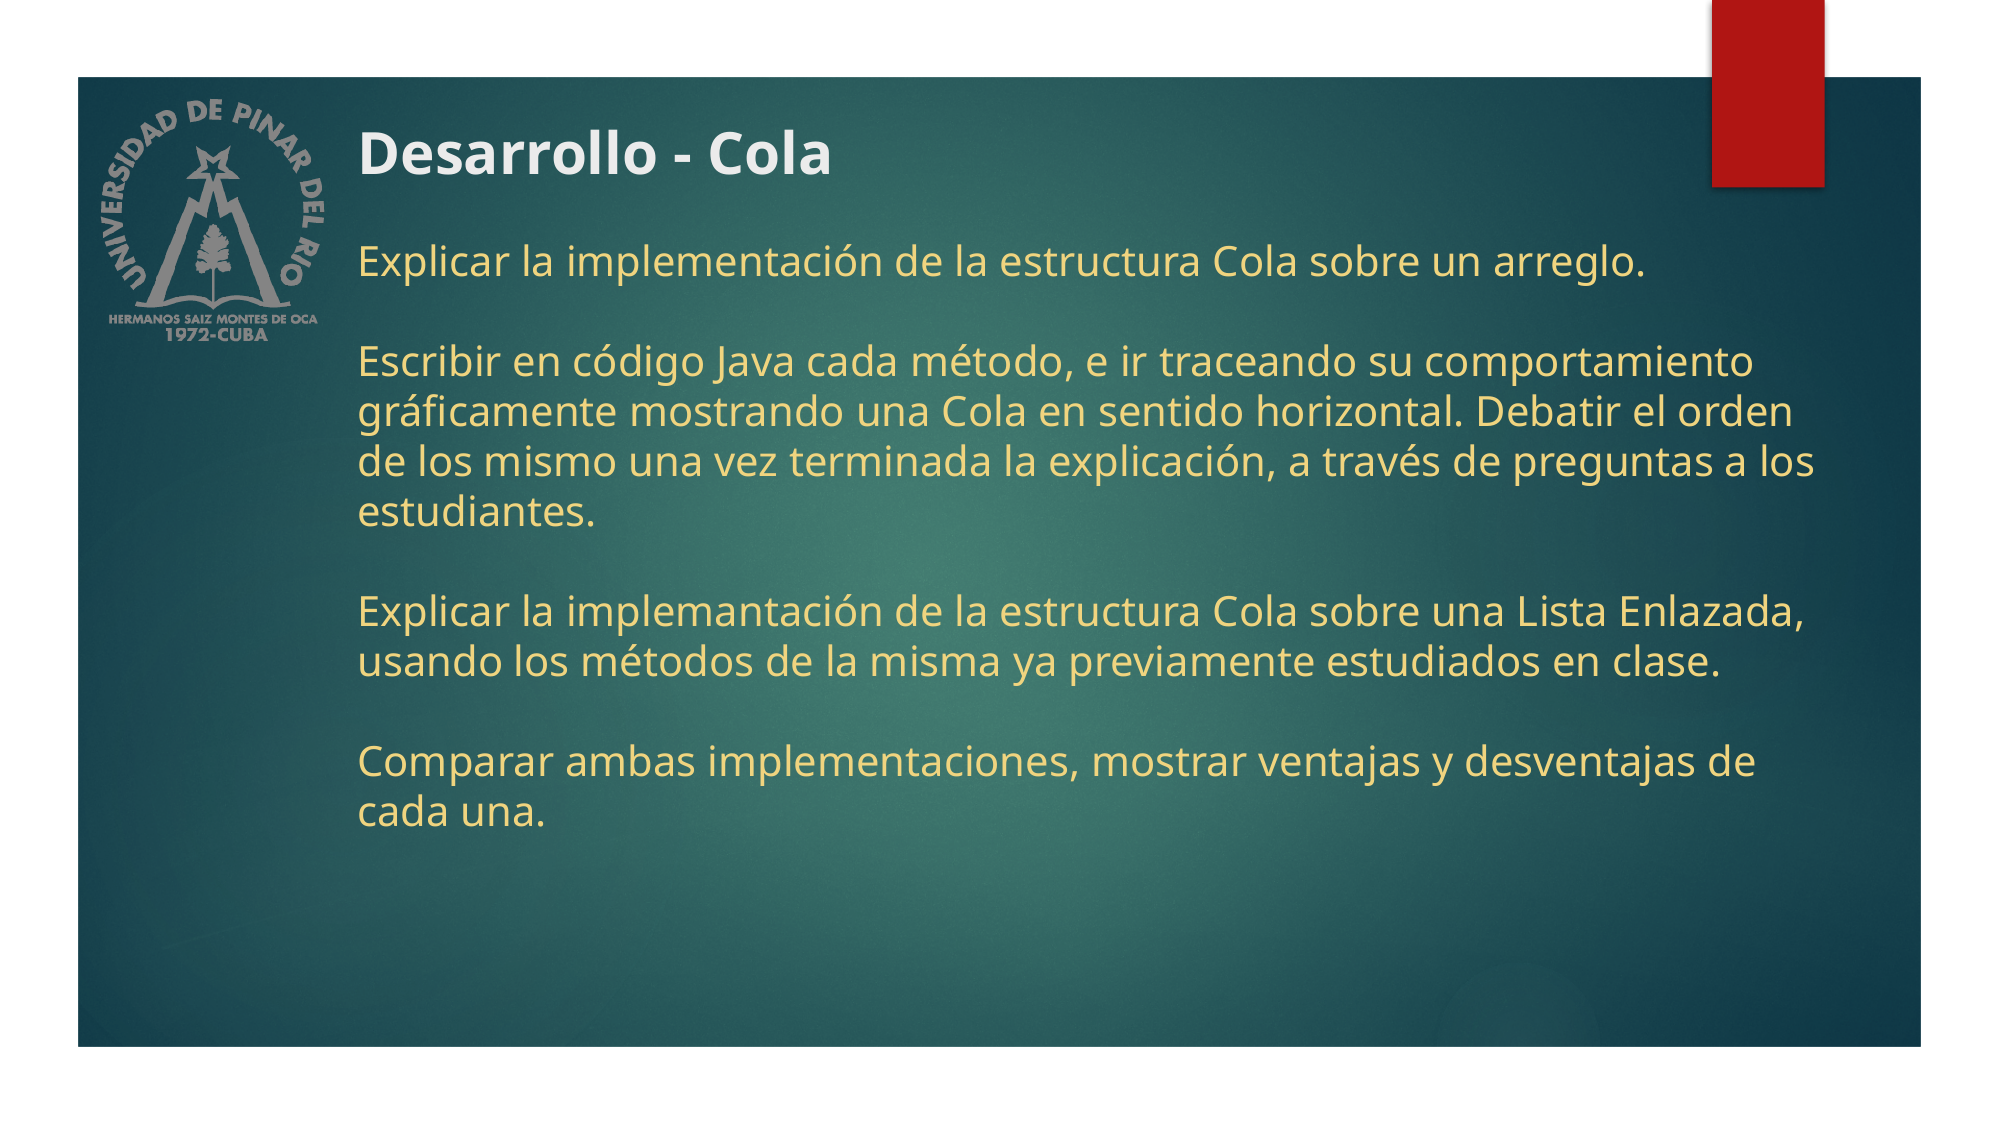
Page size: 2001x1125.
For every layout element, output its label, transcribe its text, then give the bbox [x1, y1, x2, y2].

text_box Desarrollo - Cola [347, 108, 1207, 194]
text_box Explicar la implementación de la estructura Cola sobre un arreglo. Escribir en código Java cada método, e ir traceando su comportamiento gráficamente mostrando una Cola en sentido horizontal. Debatir el orden de los mismo una vez terminada la explicación, a través de preguntas a los estudiantes. Explicar la implemantación de la estructura Cola sobre una Lista Enlazada, usando los métodos de la misma ya previamente estudiados en clase. Comparar ambas implementaciones, mostrar ventajas y desventajas de cada una. [342, 227, 1862, 843]
picture [82, 77, 343, 359]
